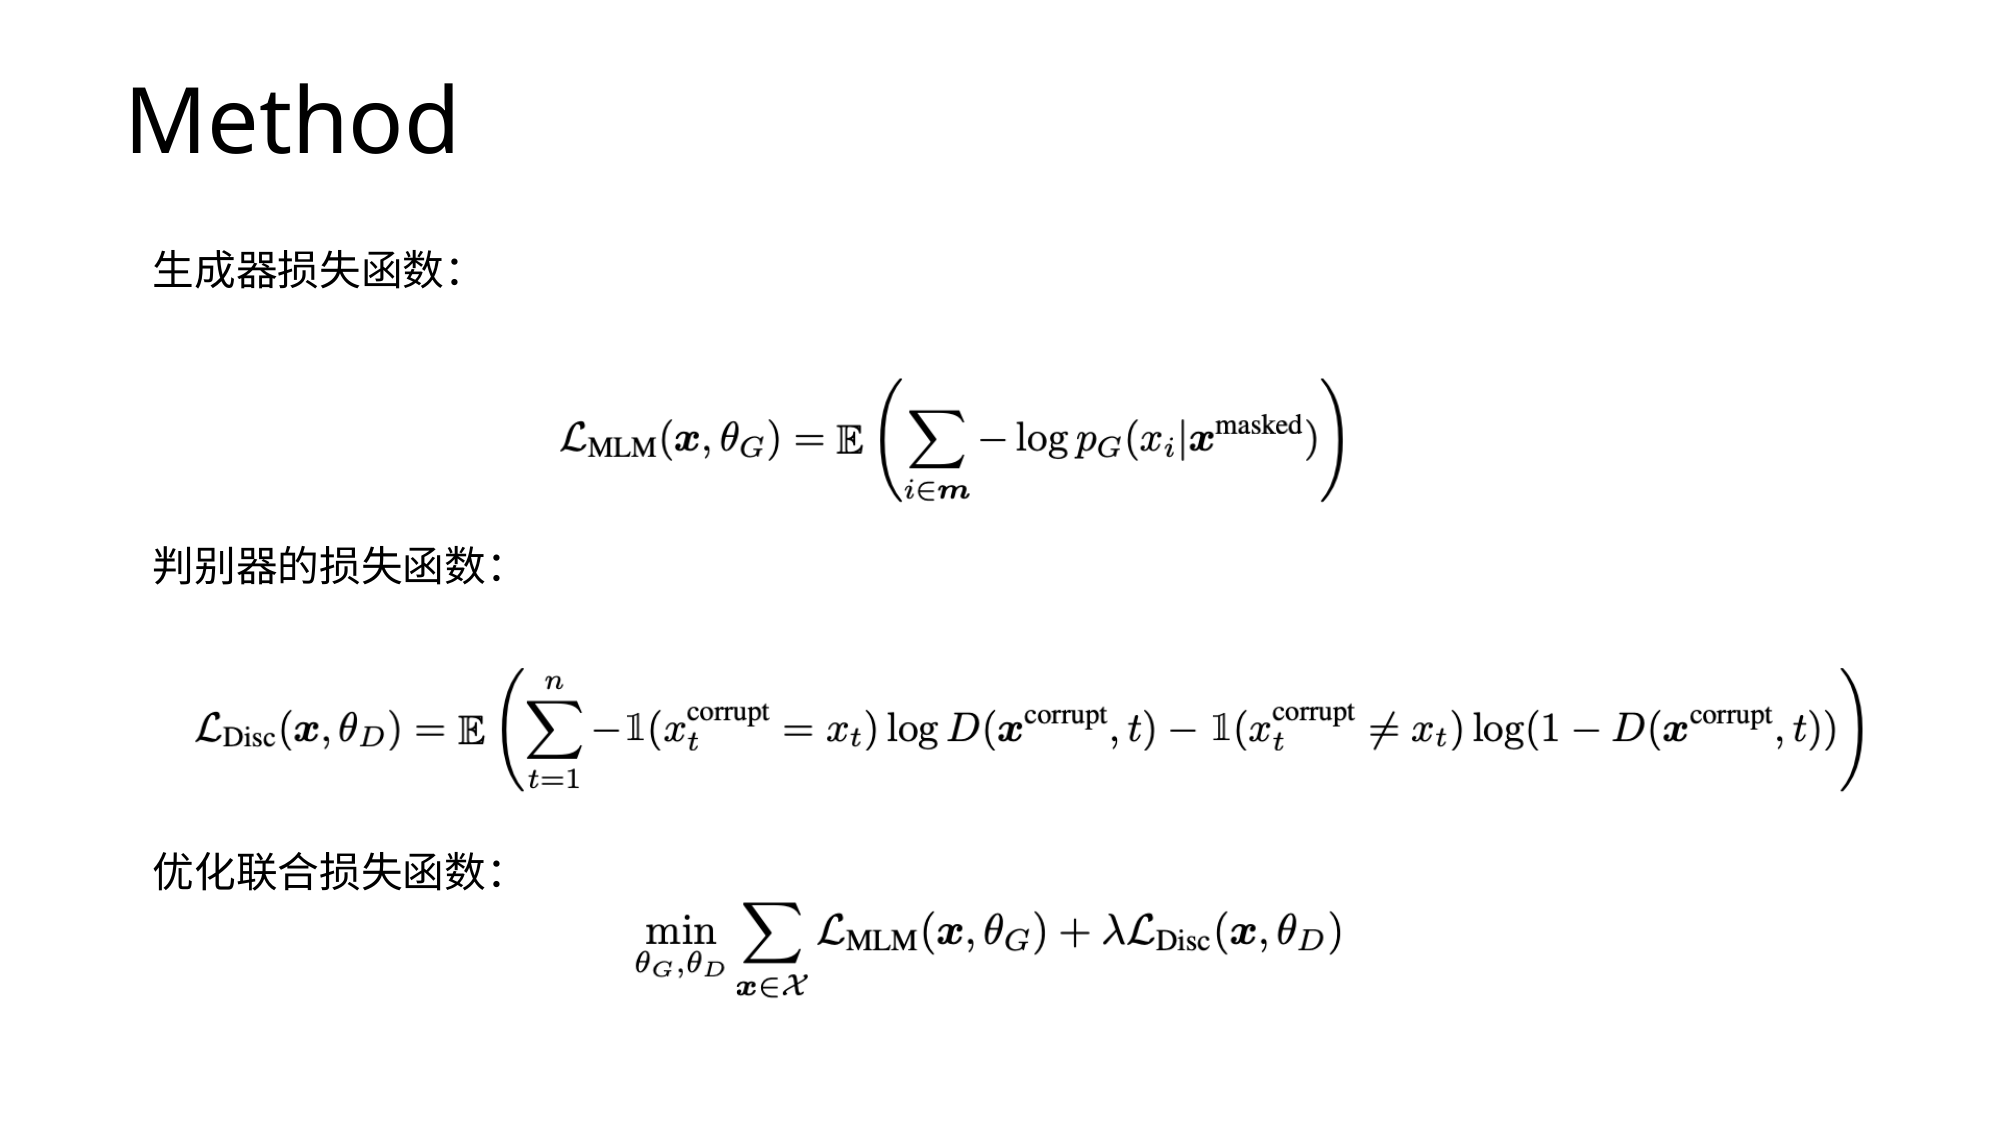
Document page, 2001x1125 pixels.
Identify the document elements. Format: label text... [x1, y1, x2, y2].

text_box 生成器损失函数： [137, 236, 955, 302]
text_box Method [109, 14, 1835, 233]
text_box 判别器的损失函数： [137, 532, 955, 597]
picture [502, 364, 1498, 509]
text_box 优化联合损失函数： [137, 838, 640, 904]
picture [568, 878, 1432, 1033]
picture [137, 665, 1997, 811]
